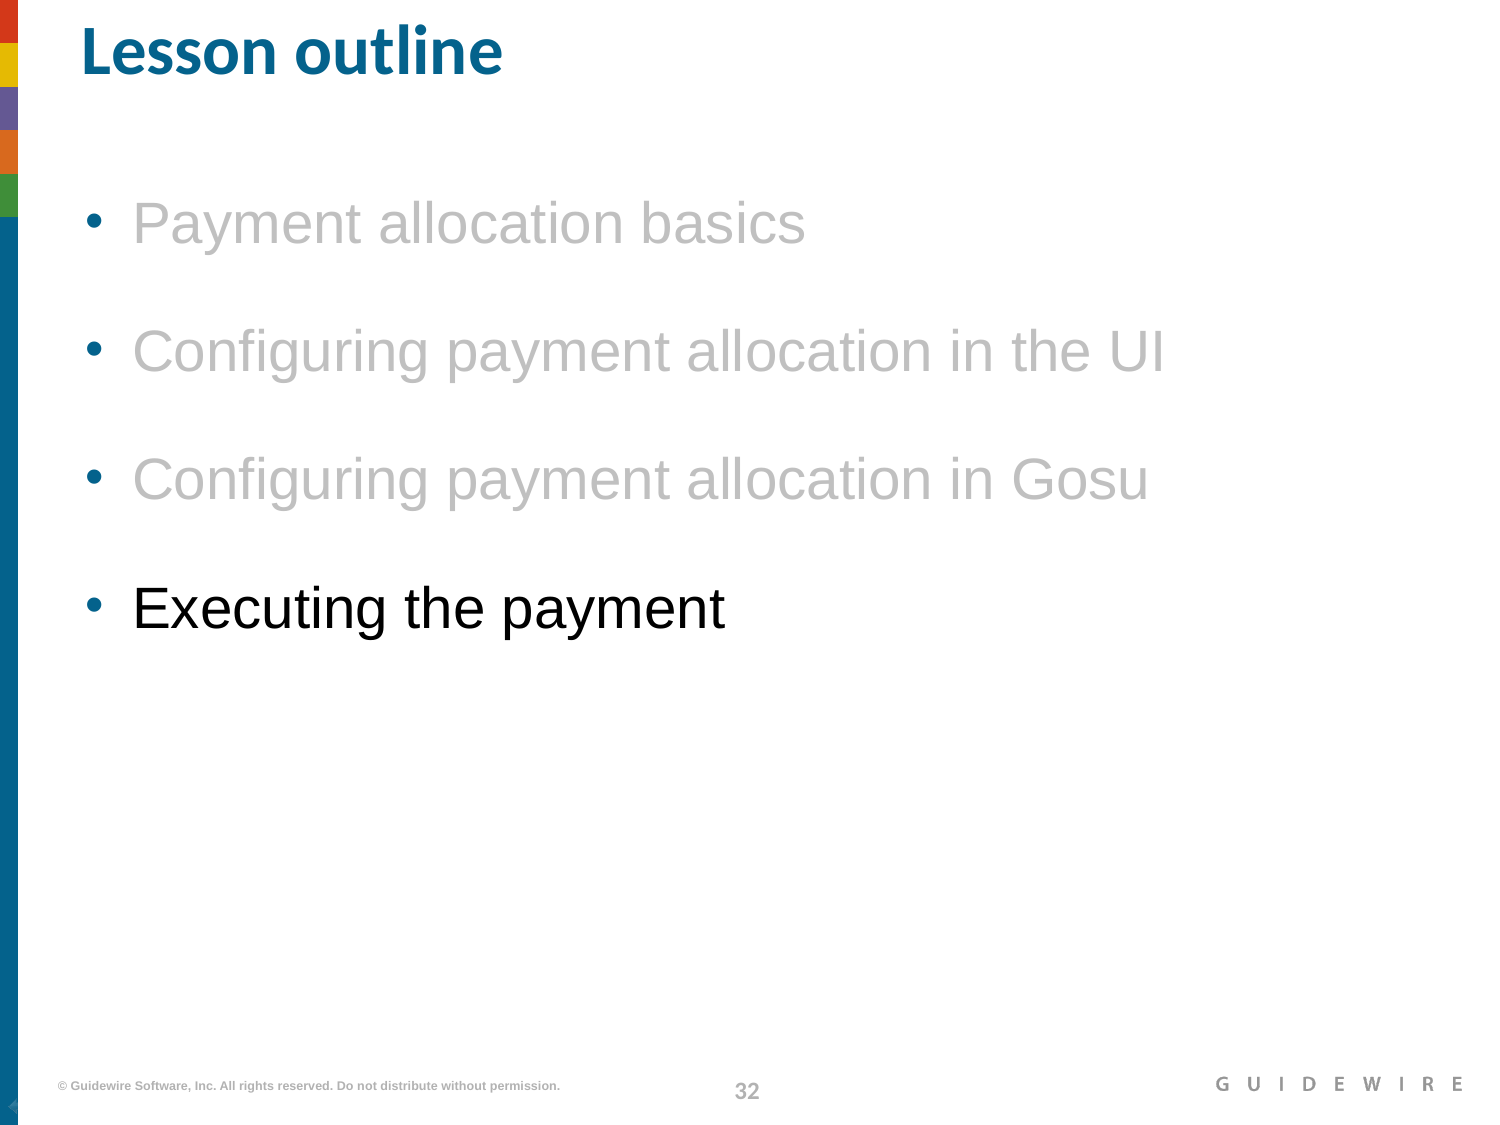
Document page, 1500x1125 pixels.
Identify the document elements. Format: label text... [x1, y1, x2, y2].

list Payment allocation basics Configuring payment allocation in the UI Configuring payment allocation in Gosu Executing the payment [85, 149, 1450, 1050]
picture [10, 1101, 18, 1111]
title Lesson outline [81, 19, 1446, 142]
picture [0, 0, 18, 216]
picture [1215, 1073, 1480, 1096]
